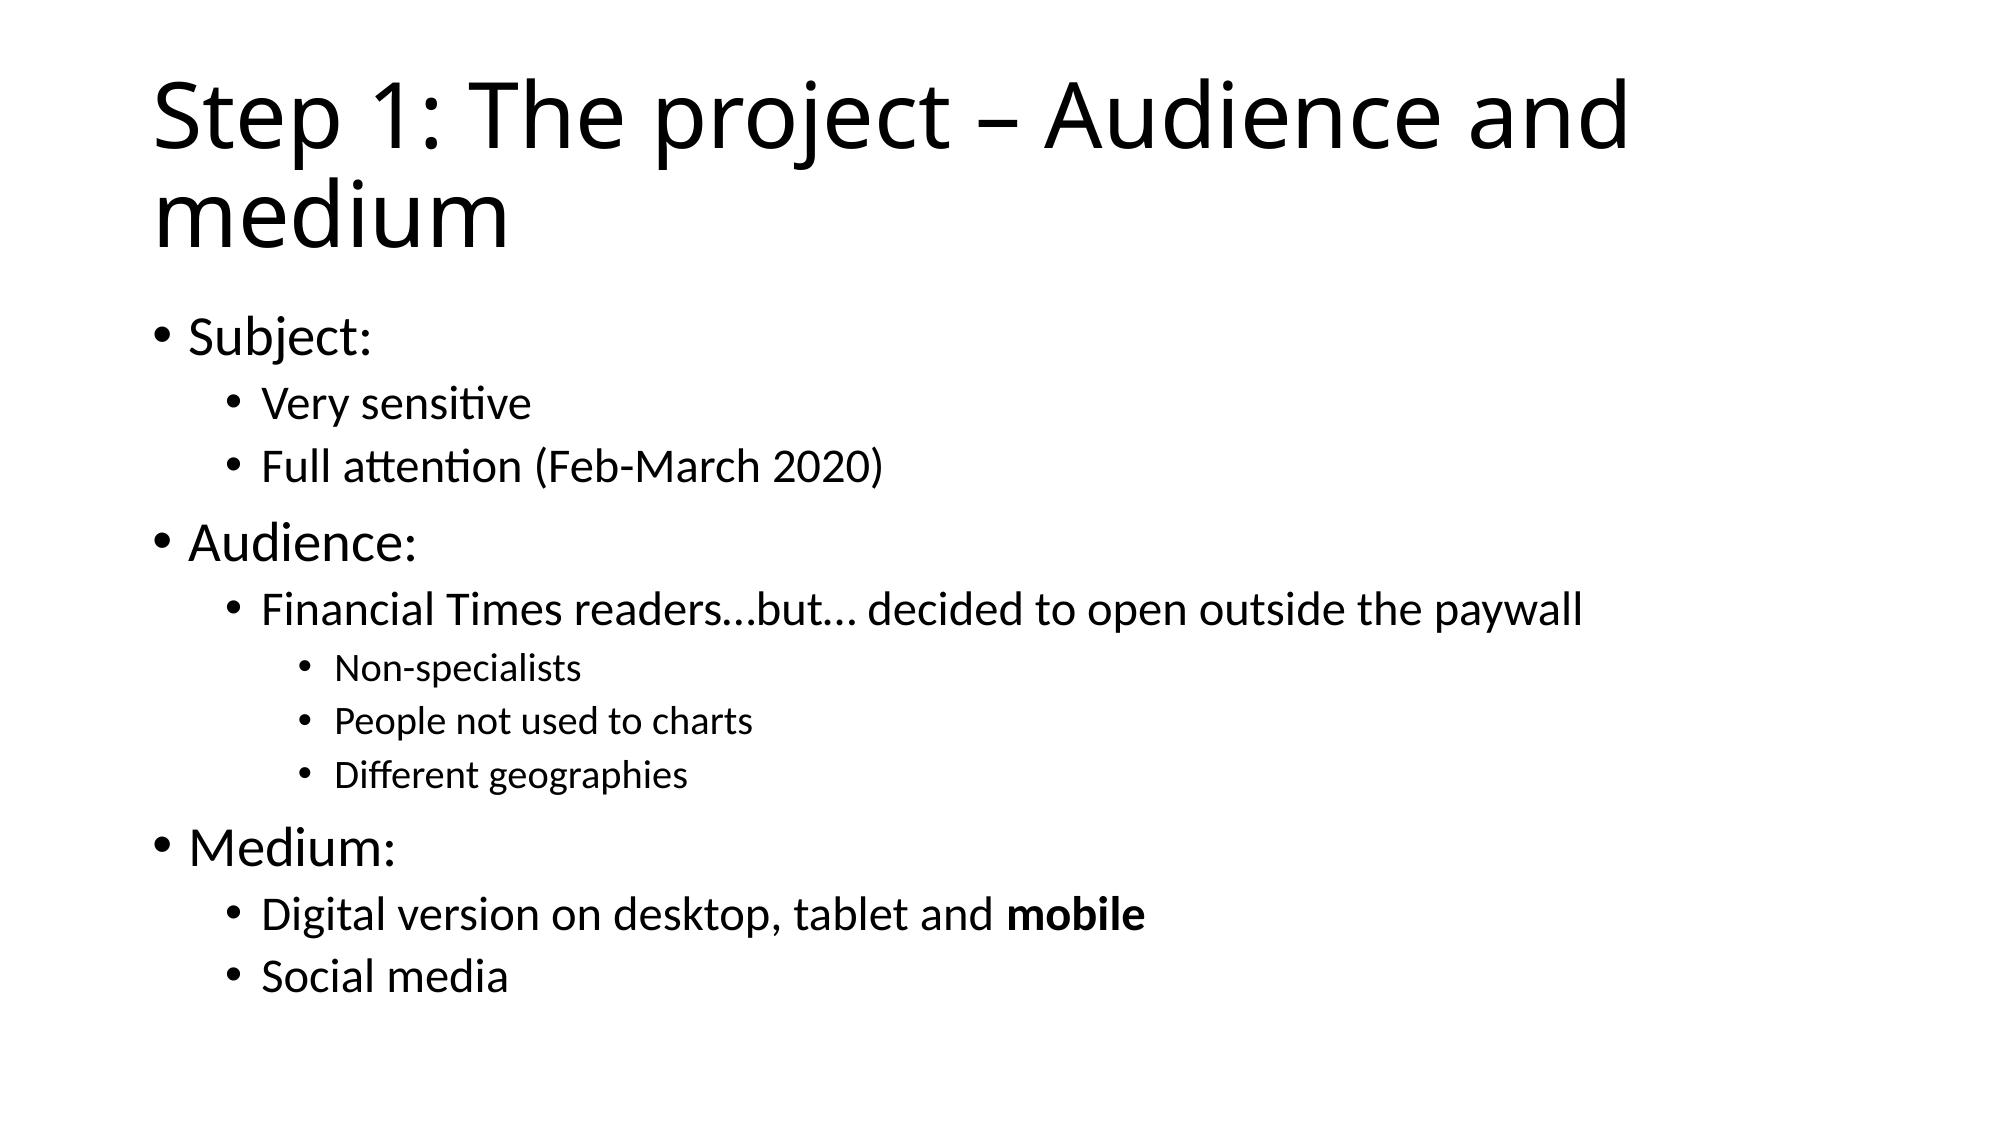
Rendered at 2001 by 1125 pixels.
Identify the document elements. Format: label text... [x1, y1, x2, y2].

title Step 1: The project – Audience and medium [137, 59, 1863, 278]
list Subject: Very sensitive Full attention (Feb-March 2020) Audience: Financial Times readers…but… decided to open outside the paywall Non-specialists People not used to charts Different geographies Medium: Digital version on desktop, tablet and mobile Social media [137, 299, 1863, 1014]
